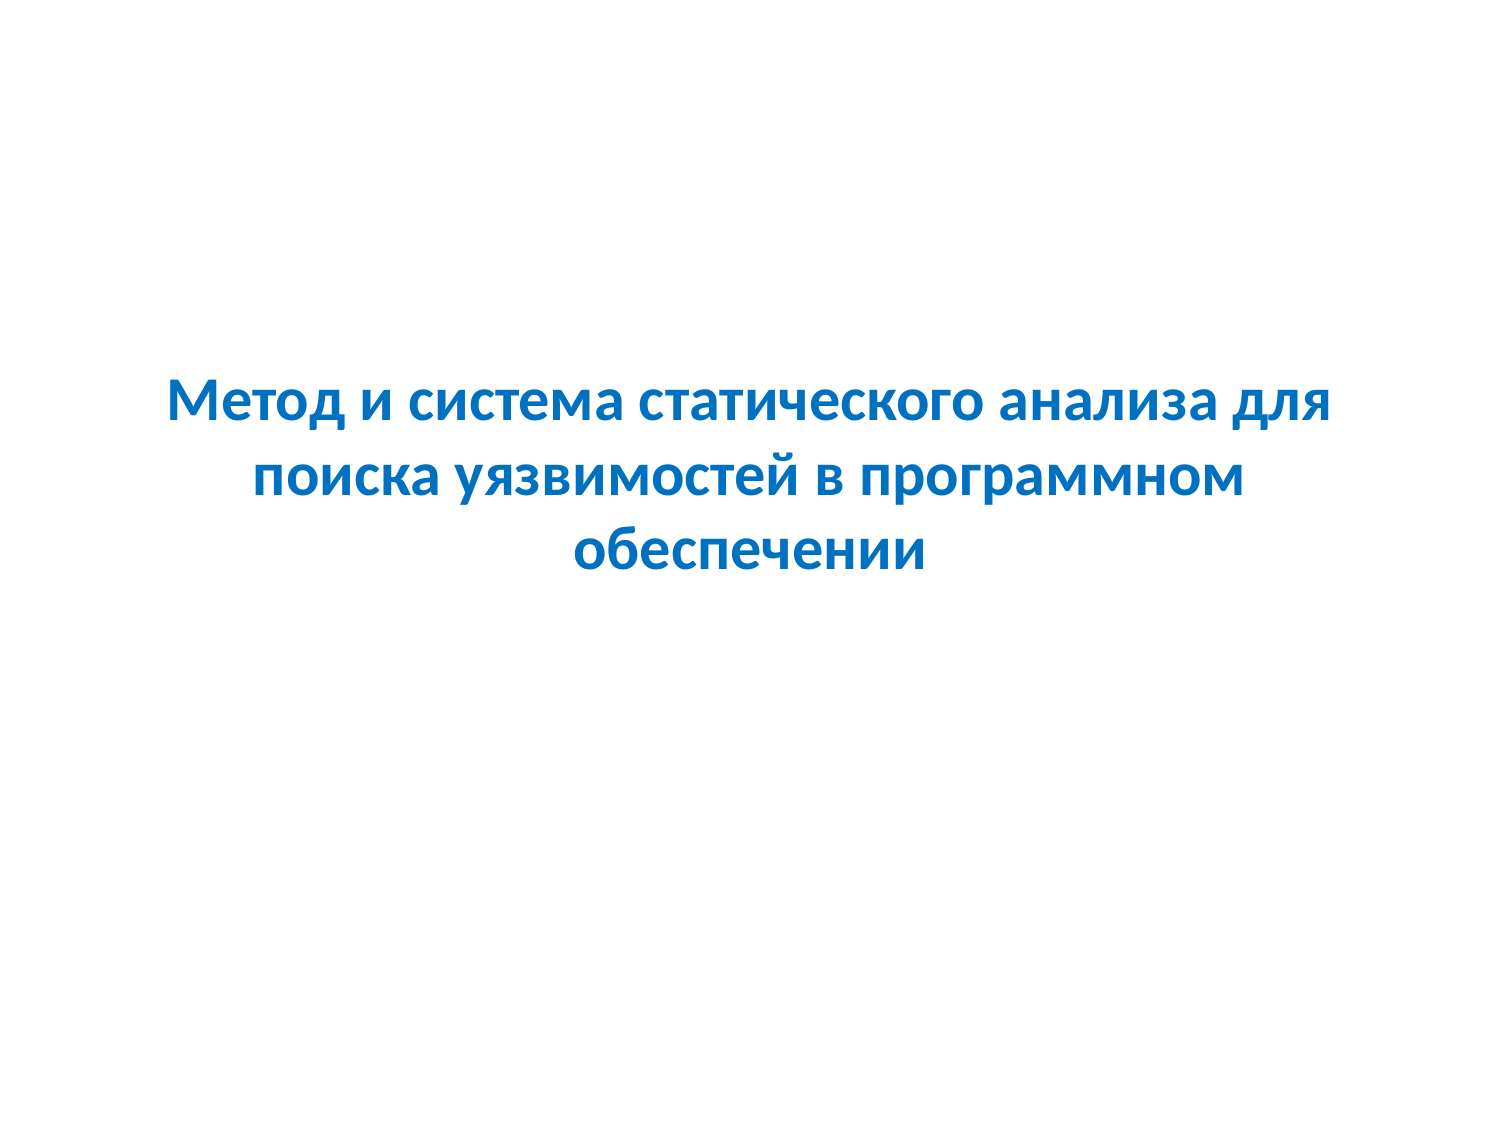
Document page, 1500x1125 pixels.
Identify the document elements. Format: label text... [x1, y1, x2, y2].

title Метод и система статического анализа для поиска уязвимостей в программном обеспечении [112, 349, 1388, 591]
